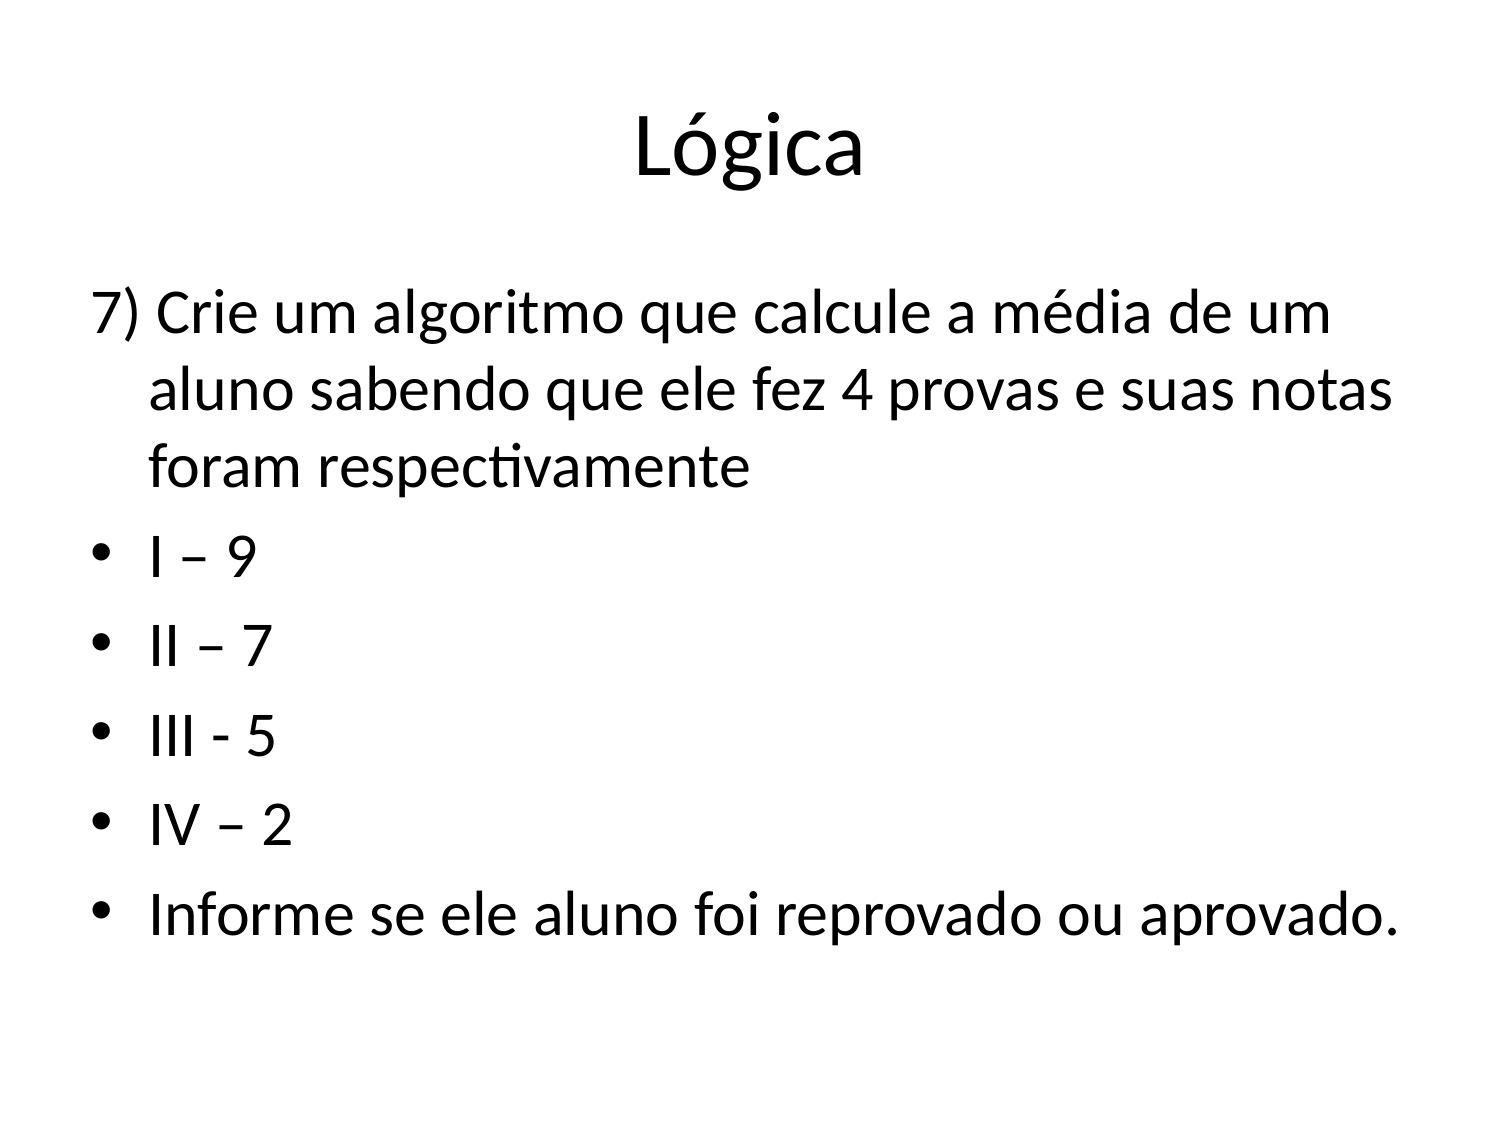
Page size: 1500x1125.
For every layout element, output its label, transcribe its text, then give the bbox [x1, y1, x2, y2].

list 7) Crie um algoritmo que calcule a média de um aluno sabendo que ele fez 4 provas e suas notas foram respectivamente I – 9 II – 7 III - 5 IV – 2 Informe se ele aluno foi reprovado ou aprovado. [75, 262, 1425, 1005]
title Lógica [75, 45, 1425, 233]
